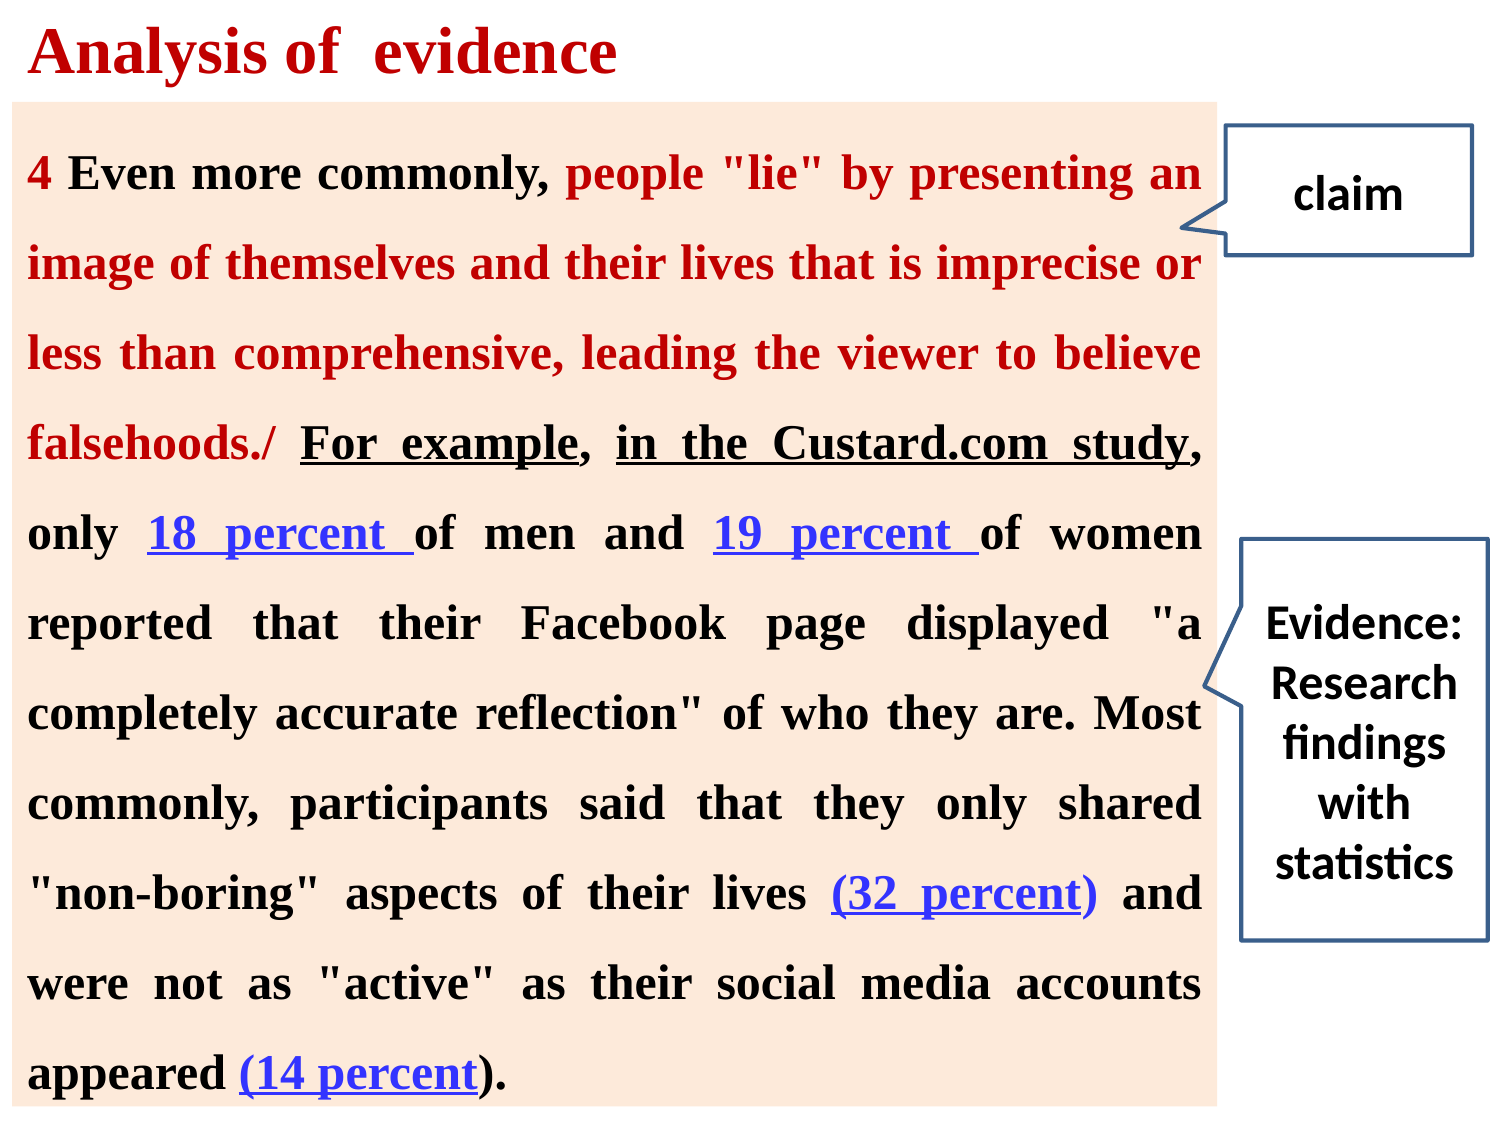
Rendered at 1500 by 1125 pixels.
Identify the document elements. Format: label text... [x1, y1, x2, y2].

text_box Analysis of evidence [12, 0, 765, 95]
text_box claim [1179, 123, 1475, 258]
text_box 4 Even more commonly, people "lie" by presenting an image of themselves and their lives that is imprecise or less than comprehensive, leading the viewer to believe falsehoods./ For example, in the Custard.com study, only 18 percent of men and 19 percent of women reported that their Facebook page displayed "a completely accurate reflection" of who they are. Most commonly, participants said that they only shared "non-boring" aspects of their lives (32 percent) and were not as "active" as their social media accounts appeared (14 percent). [12, 101, 1218, 1107]
text_box Evidence: Research findings with statistics [1202, 536, 1490, 943]
